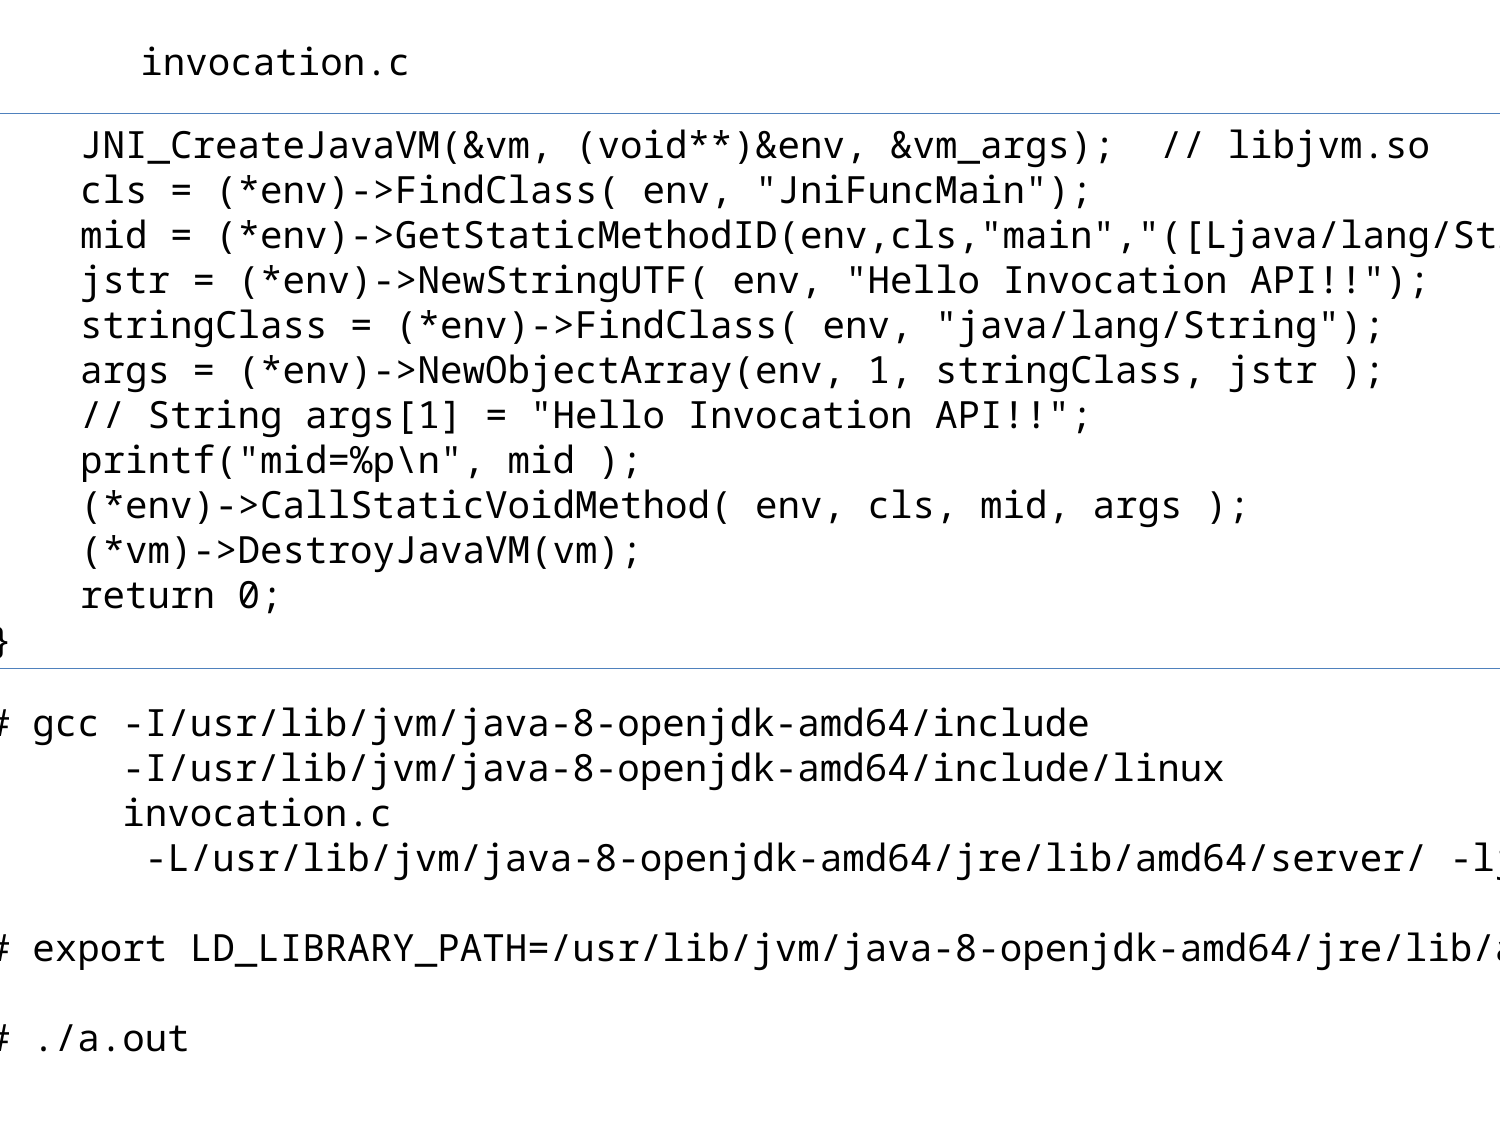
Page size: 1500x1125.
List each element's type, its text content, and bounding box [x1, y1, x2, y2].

text_box invocation.c [125, 30, 426, 91]
text_box # gcc -I/usr/lib/jvm/java-8-openjdk-amd64/include -I/usr/lib/jvm/java-8-openjdk-amd64/include/linux invocation.c -L/usr/lib/jvm/java-8-openjdk-amd64/jre/lib/amd64/server/ -ljvm # export LD_LIBRARY_PATH=/usr/lib/jvm/java-8-openjdk-amd64/jre/lib/amd64/server/ # ./a.out [0, 691, 1500, 1066]
text_box JNI_CreateJavaVM(&vm, (void**)&env, &vm_args); // libjvm.so cls = (*env)->FindClass( env, "JniFuncMain"); mid = (*env)->GetStaticMethodID(env,cls,"main","([Ljava/lang/String;)V"); jstr = (*env)->NewStringUTF( env, "Hello Invocation API!!"); stringClass = (*env)->FindClass( env, "java/lang/String"); args = (*env)->NewObjectArray(env, 1, stringClass, jstr ); // String args[1] = "Hello Invocation API!!"; printf("mid=%p\n", mid ); (*env)->CallStaticVoidMethod( env, cls, mid, args ); (*vm)->DestroyJavaVM(vm); return 0; } [0, 113, 1500, 669]
